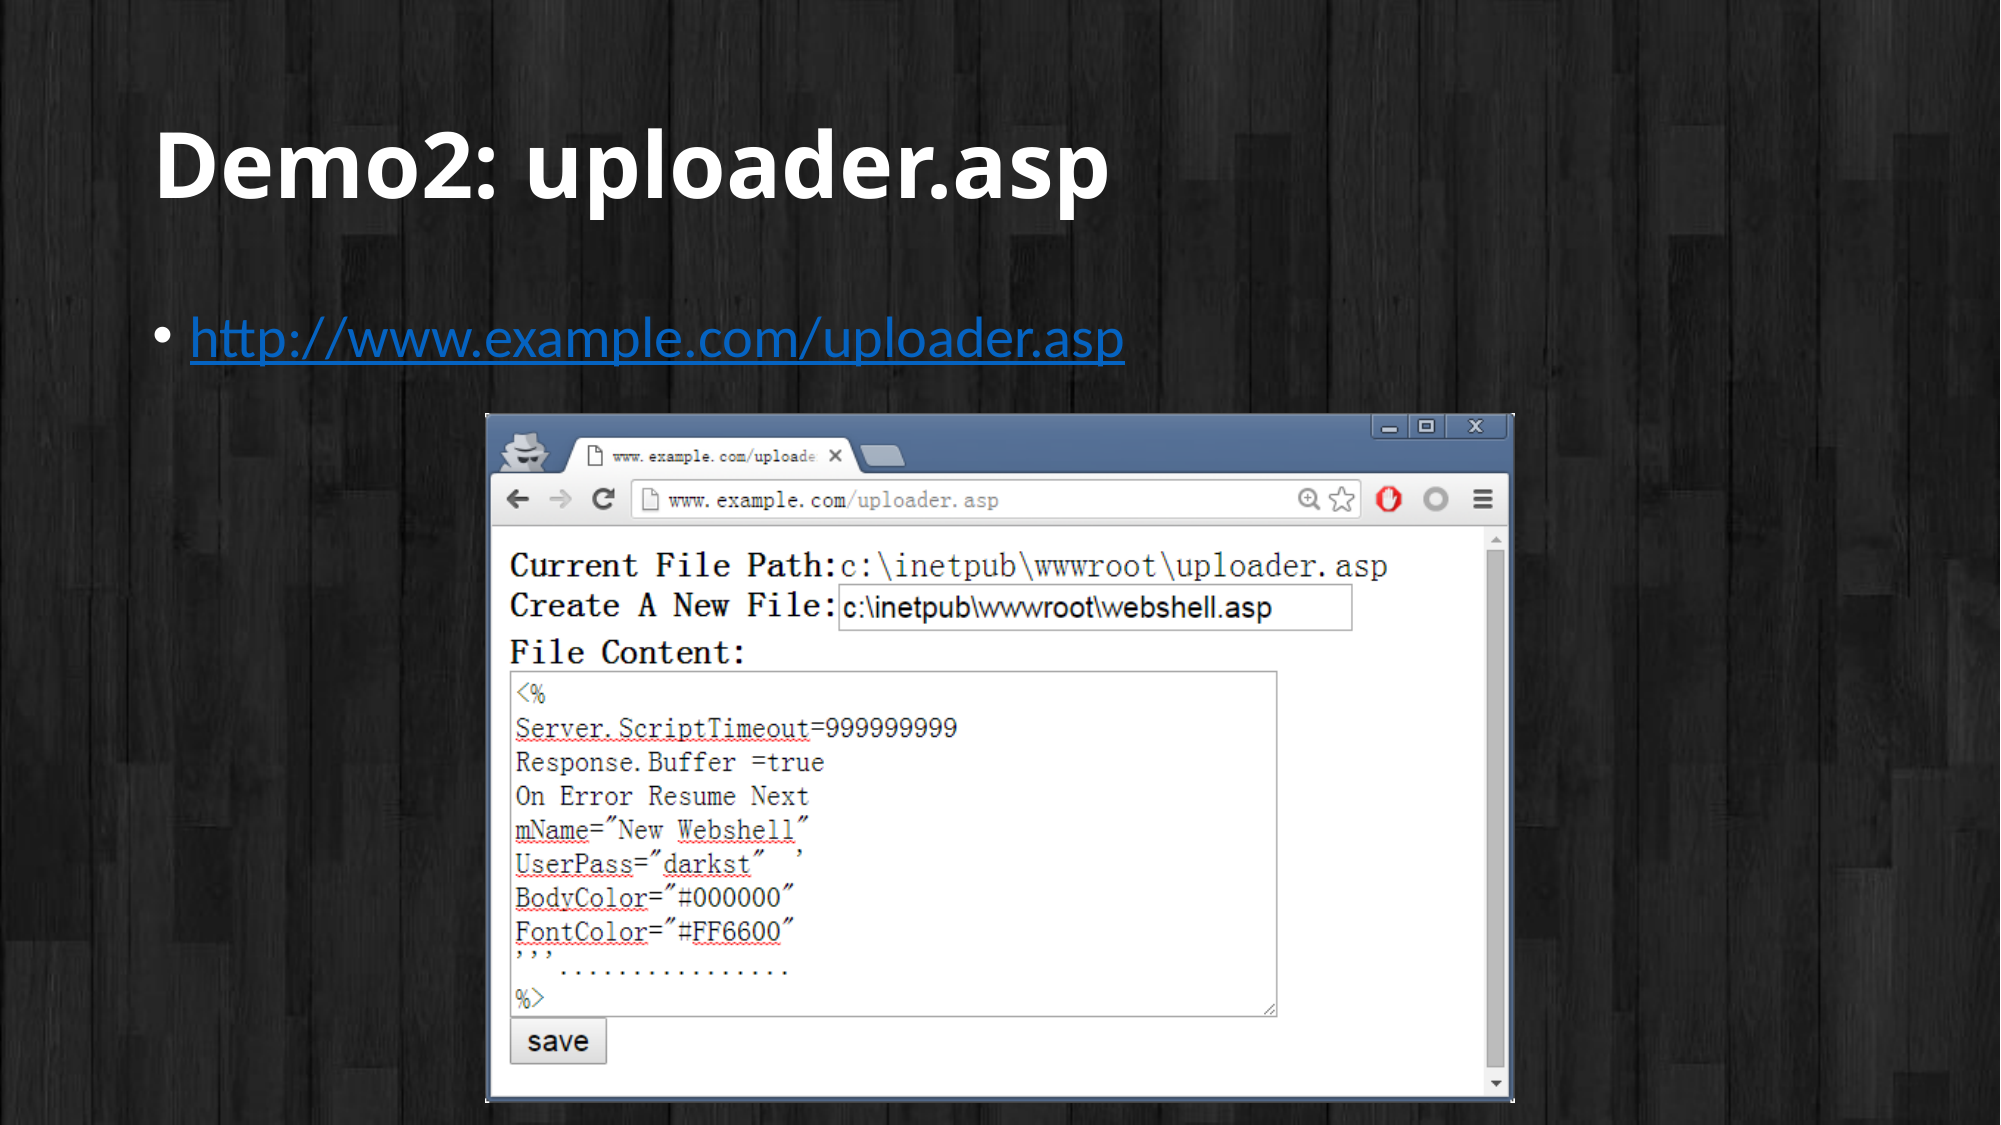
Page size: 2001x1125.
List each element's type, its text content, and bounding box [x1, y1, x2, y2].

picture [0, 0, 2000, 1125]
list http://www.example.com/uploader.asp [137, 299, 1863, 1014]
title Demo2: uploader.asp [137, 59, 1863, 278]
